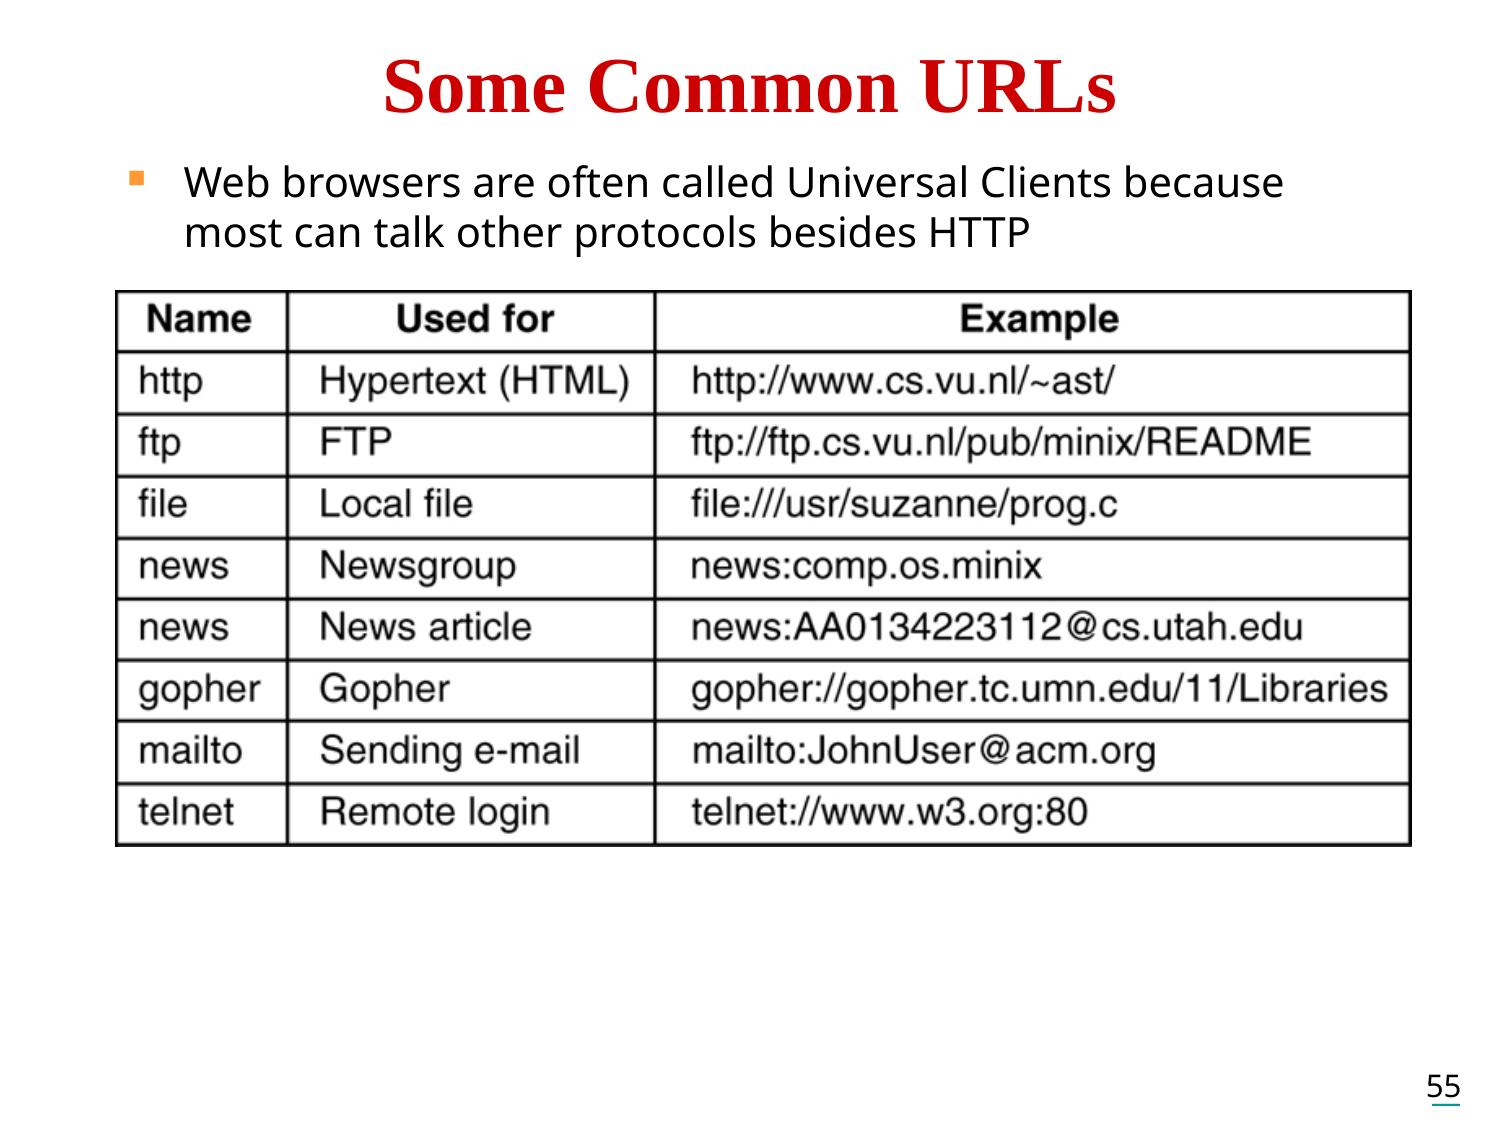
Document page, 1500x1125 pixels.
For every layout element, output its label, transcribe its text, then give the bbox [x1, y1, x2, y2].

text_box Web browsers are often called Universal Clients because most can talk other protocols besides HTTP [112, 148, 1329, 255]
picture [115, 290, 1412, 848]
title Some Common URLs [75, 24, 1425, 138]
